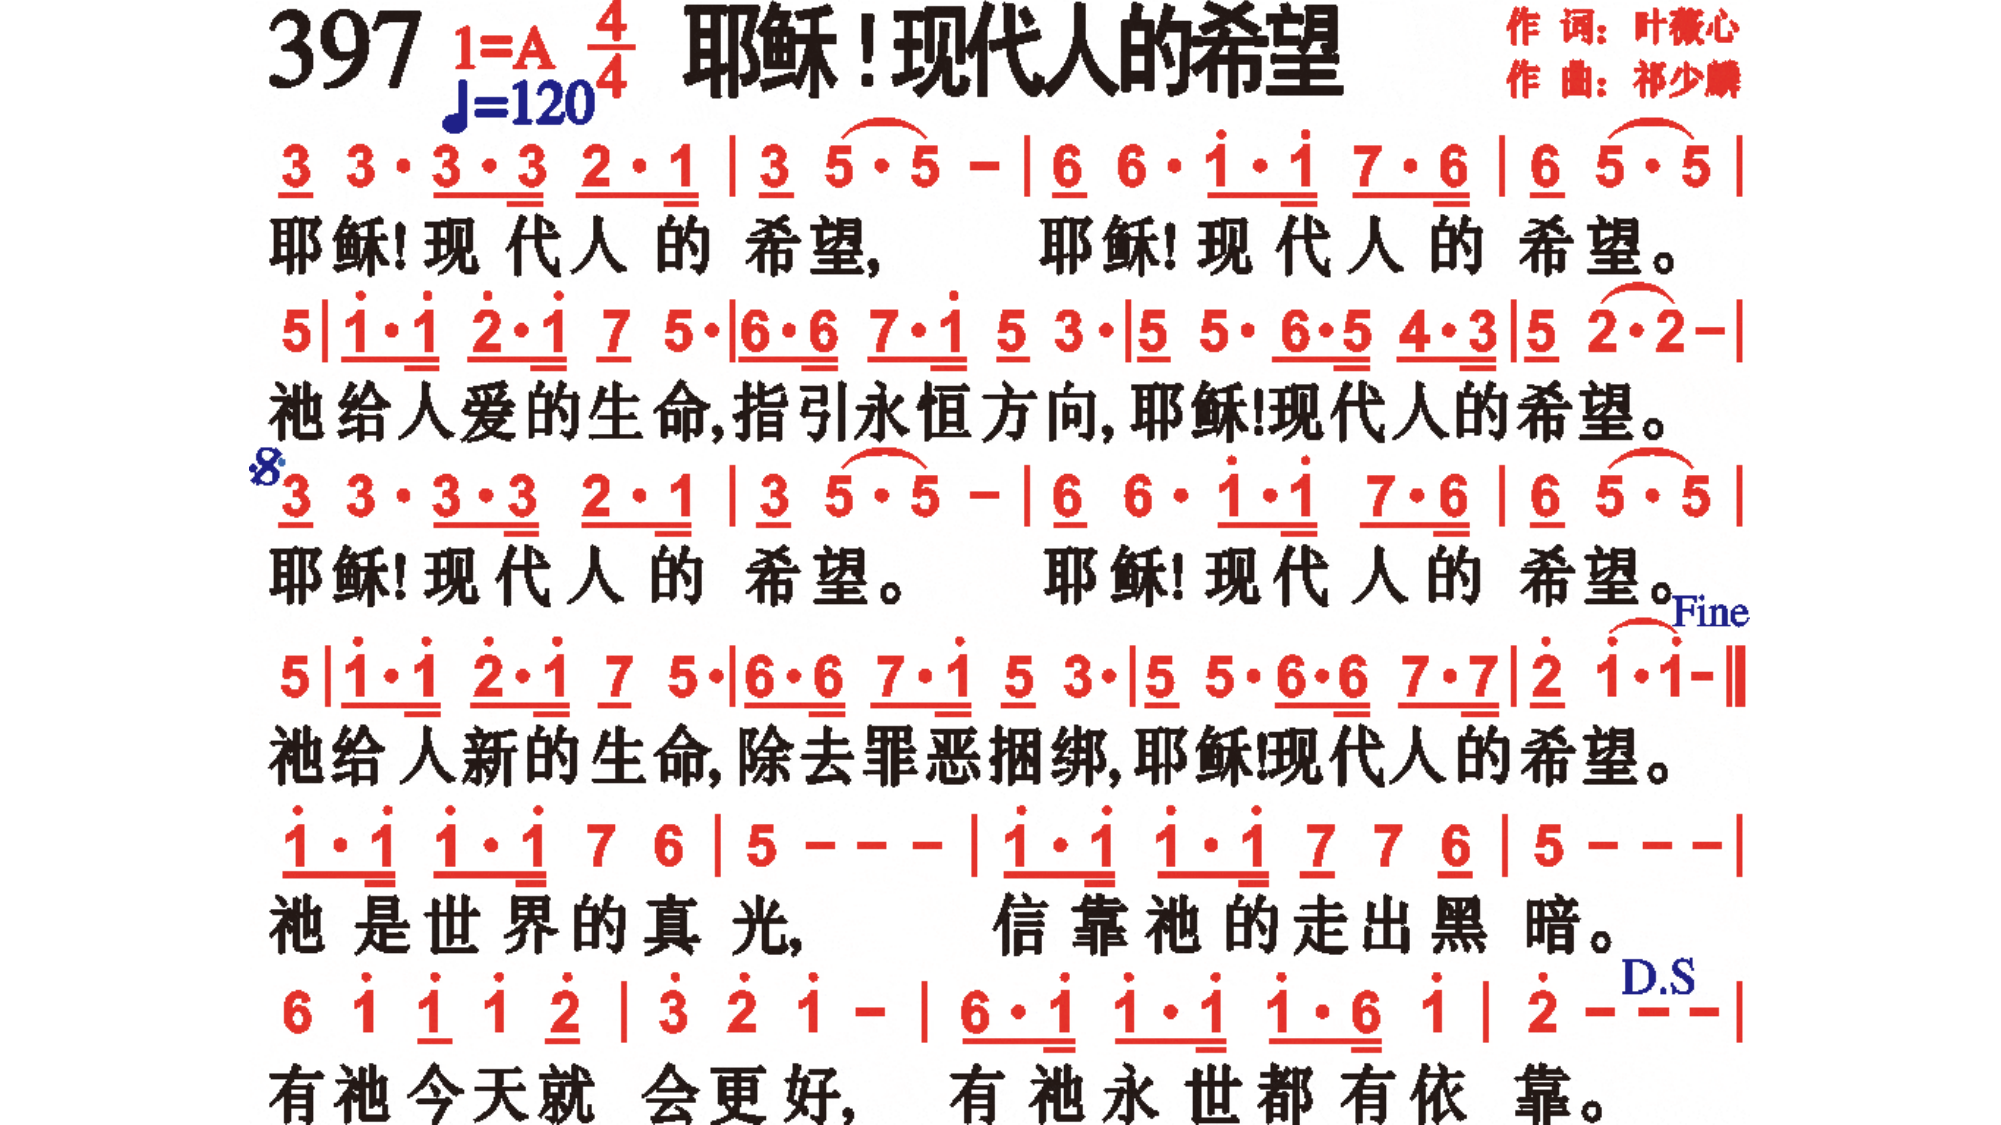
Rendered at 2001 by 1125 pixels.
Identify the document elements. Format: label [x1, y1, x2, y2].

picture [249, 0, 1750, 1125]
